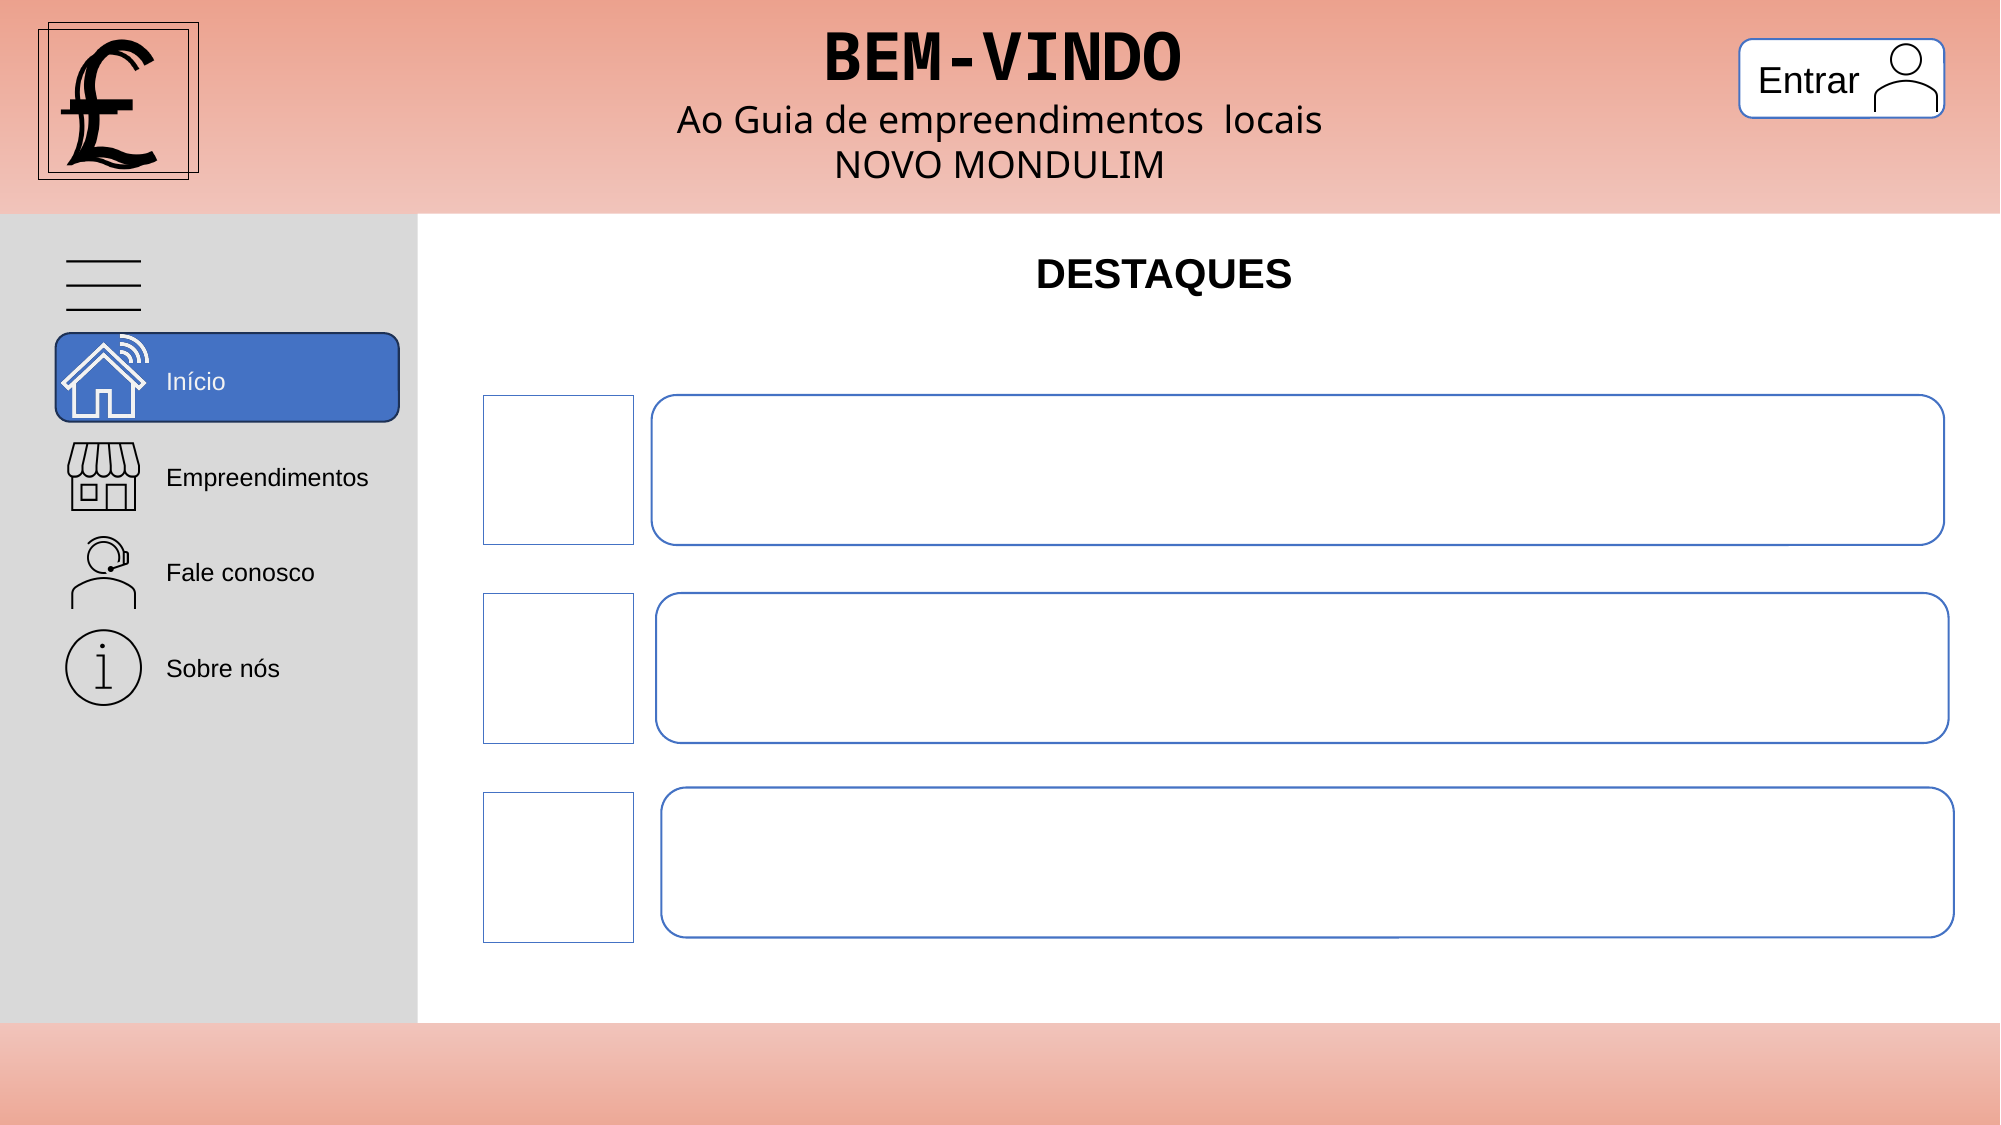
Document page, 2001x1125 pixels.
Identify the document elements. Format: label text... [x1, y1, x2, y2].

text_box [483, 593, 634, 744]
text_box Ao Guia de empreendimentos locais NOVO MONDULIM [396, 88, 1604, 194]
text_box [655, 591, 1950, 745]
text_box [27, 21, 199, 184]
text_box [483, 395, 634, 545]
text_box [650, 393, 1946, 547]
text_box [0, 215, 417, 1023]
text_box [0, 1023, 2000, 1125]
text_box BEM-VINDO [398, 6, 1606, 102]
text_box [0, 0, 2000, 215]
text_box DESTAQUES [782, 239, 1546, 304]
text_box Fale conosco [152, 549, 400, 595]
text_box [417, 213, 2000, 1023]
text_box Início [152, 358, 400, 403]
text_box [483, 792, 634, 943]
text_box Entrar [1738, 38, 1858, 119]
text_box [660, 786, 1955, 939]
text_box [152, 403, 400, 423]
text_box Empreendimentos [152, 453, 400, 499]
text_box Sobre nós [152, 645, 400, 690]
picture [55, 237, 152, 716]
text_box [152, 332, 400, 358]
picture [1858, 29, 1954, 126]
